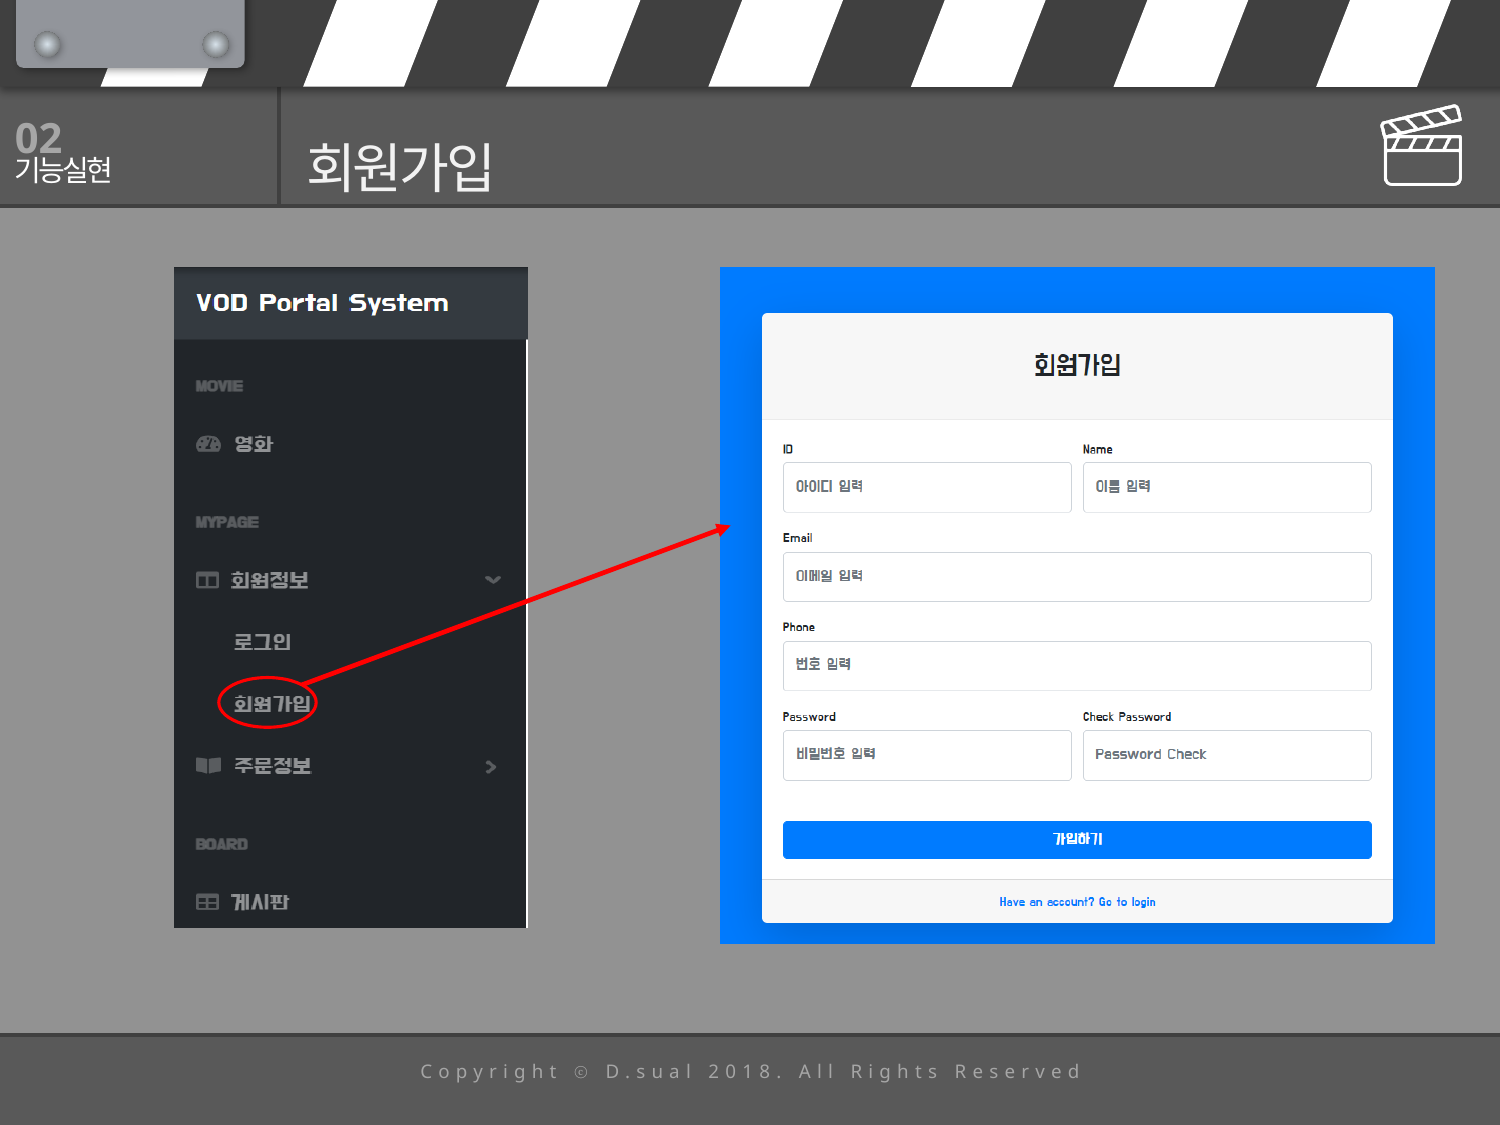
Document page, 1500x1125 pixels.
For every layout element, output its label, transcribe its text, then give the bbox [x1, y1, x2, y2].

text_box 기능실현 [0, 145, 279, 230]
picture [1380, 104, 1463, 186]
text_box 회원가입 [291, 127, 1500, 207]
picture [720, 267, 1435, 944]
text_box 02 [0, 104, 97, 170]
picture [174, 267, 528, 928]
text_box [301, 525, 731, 685]
